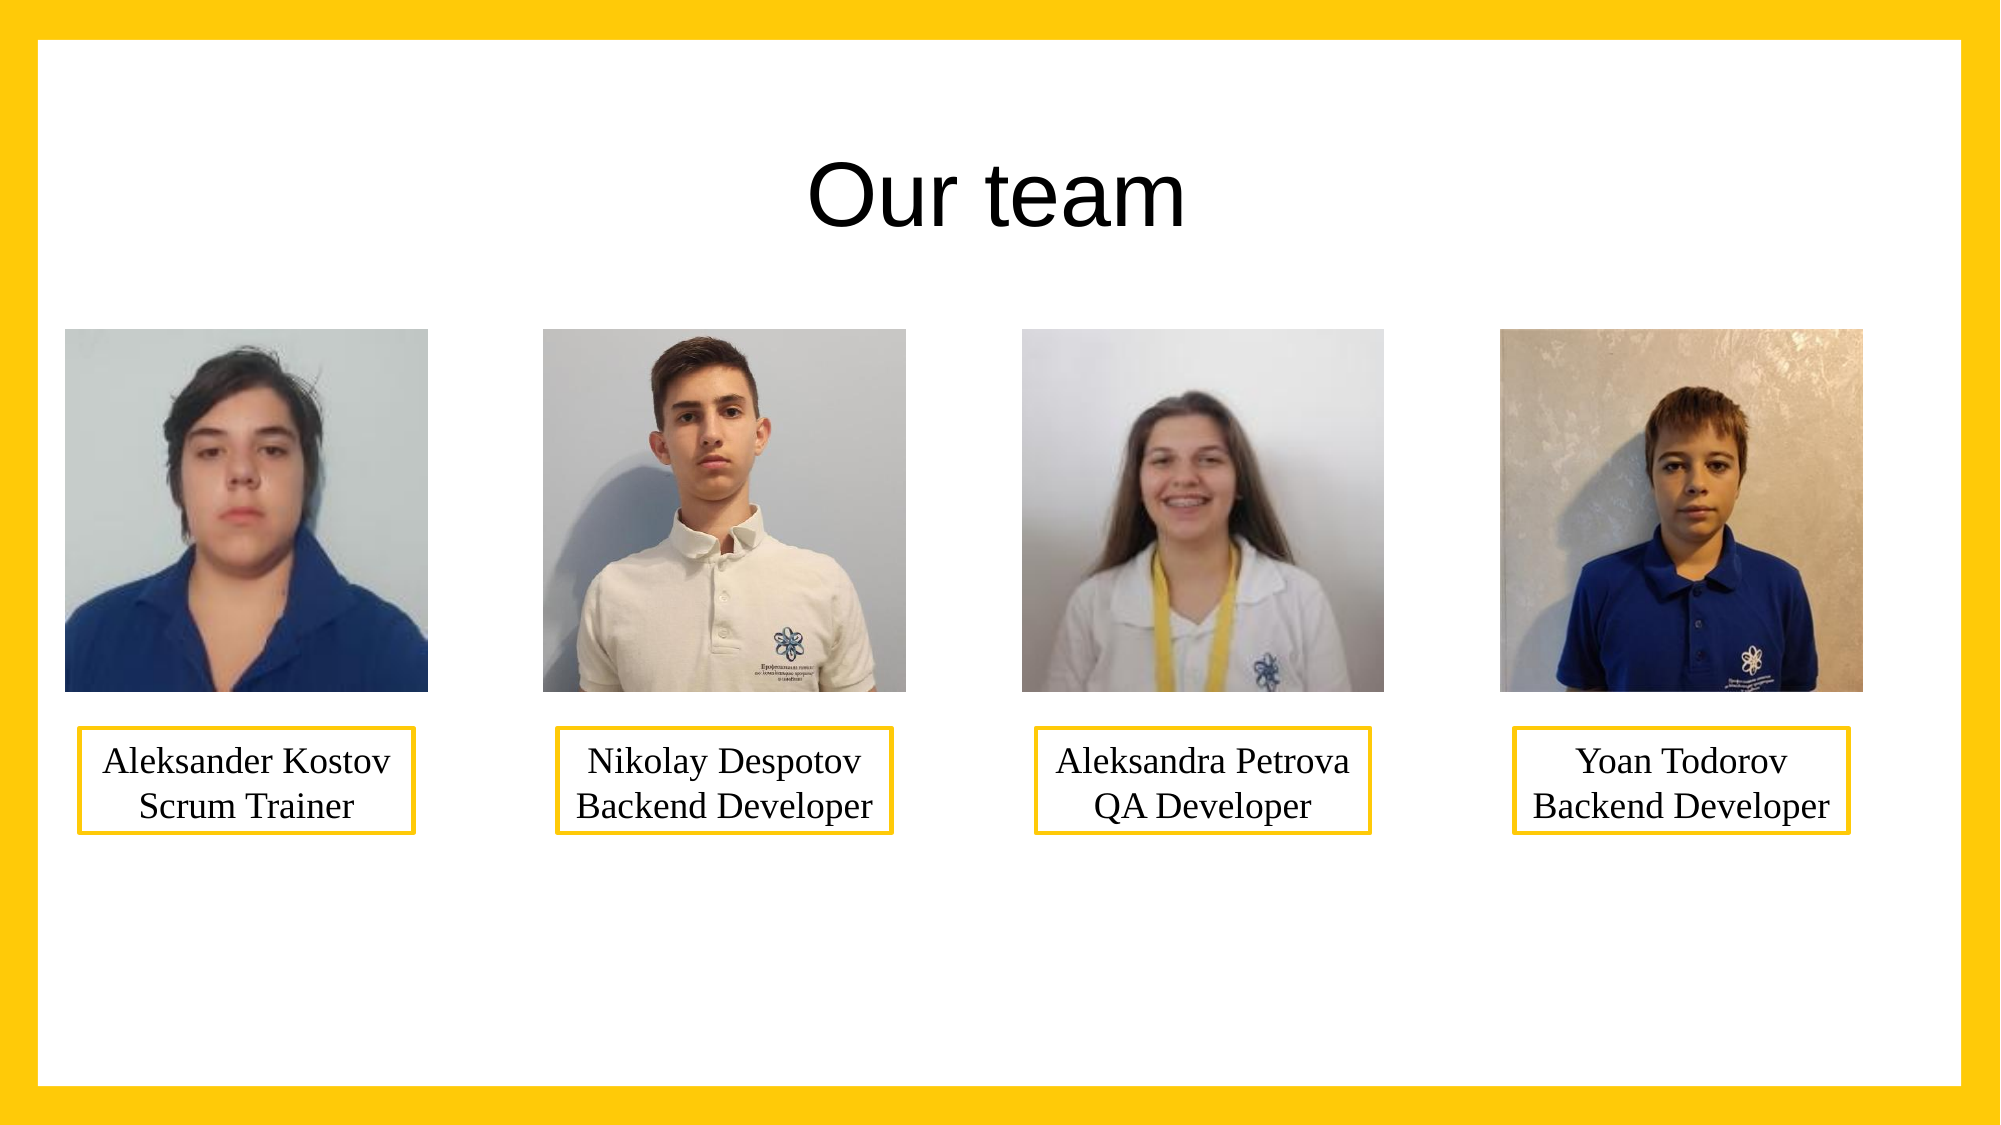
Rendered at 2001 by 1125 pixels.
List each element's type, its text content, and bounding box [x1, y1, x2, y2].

title Our team [187, 99, 1808, 293]
picture [65, 329, 428, 692]
text_box Yoan Todorov Backend Developer [1513, 727, 1850, 834]
picture [1021, 329, 1385, 692]
text_box Aleksandra Petrova QA Developer [1034, 727, 1372, 834]
picture [1499, 329, 1863, 693]
text_box Aleksander Kostov Scrum Trainer [78, 727, 415, 834]
text_box Nikolay Despotov Backend Developer [556, 727, 893, 834]
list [543, 329, 906, 692]
